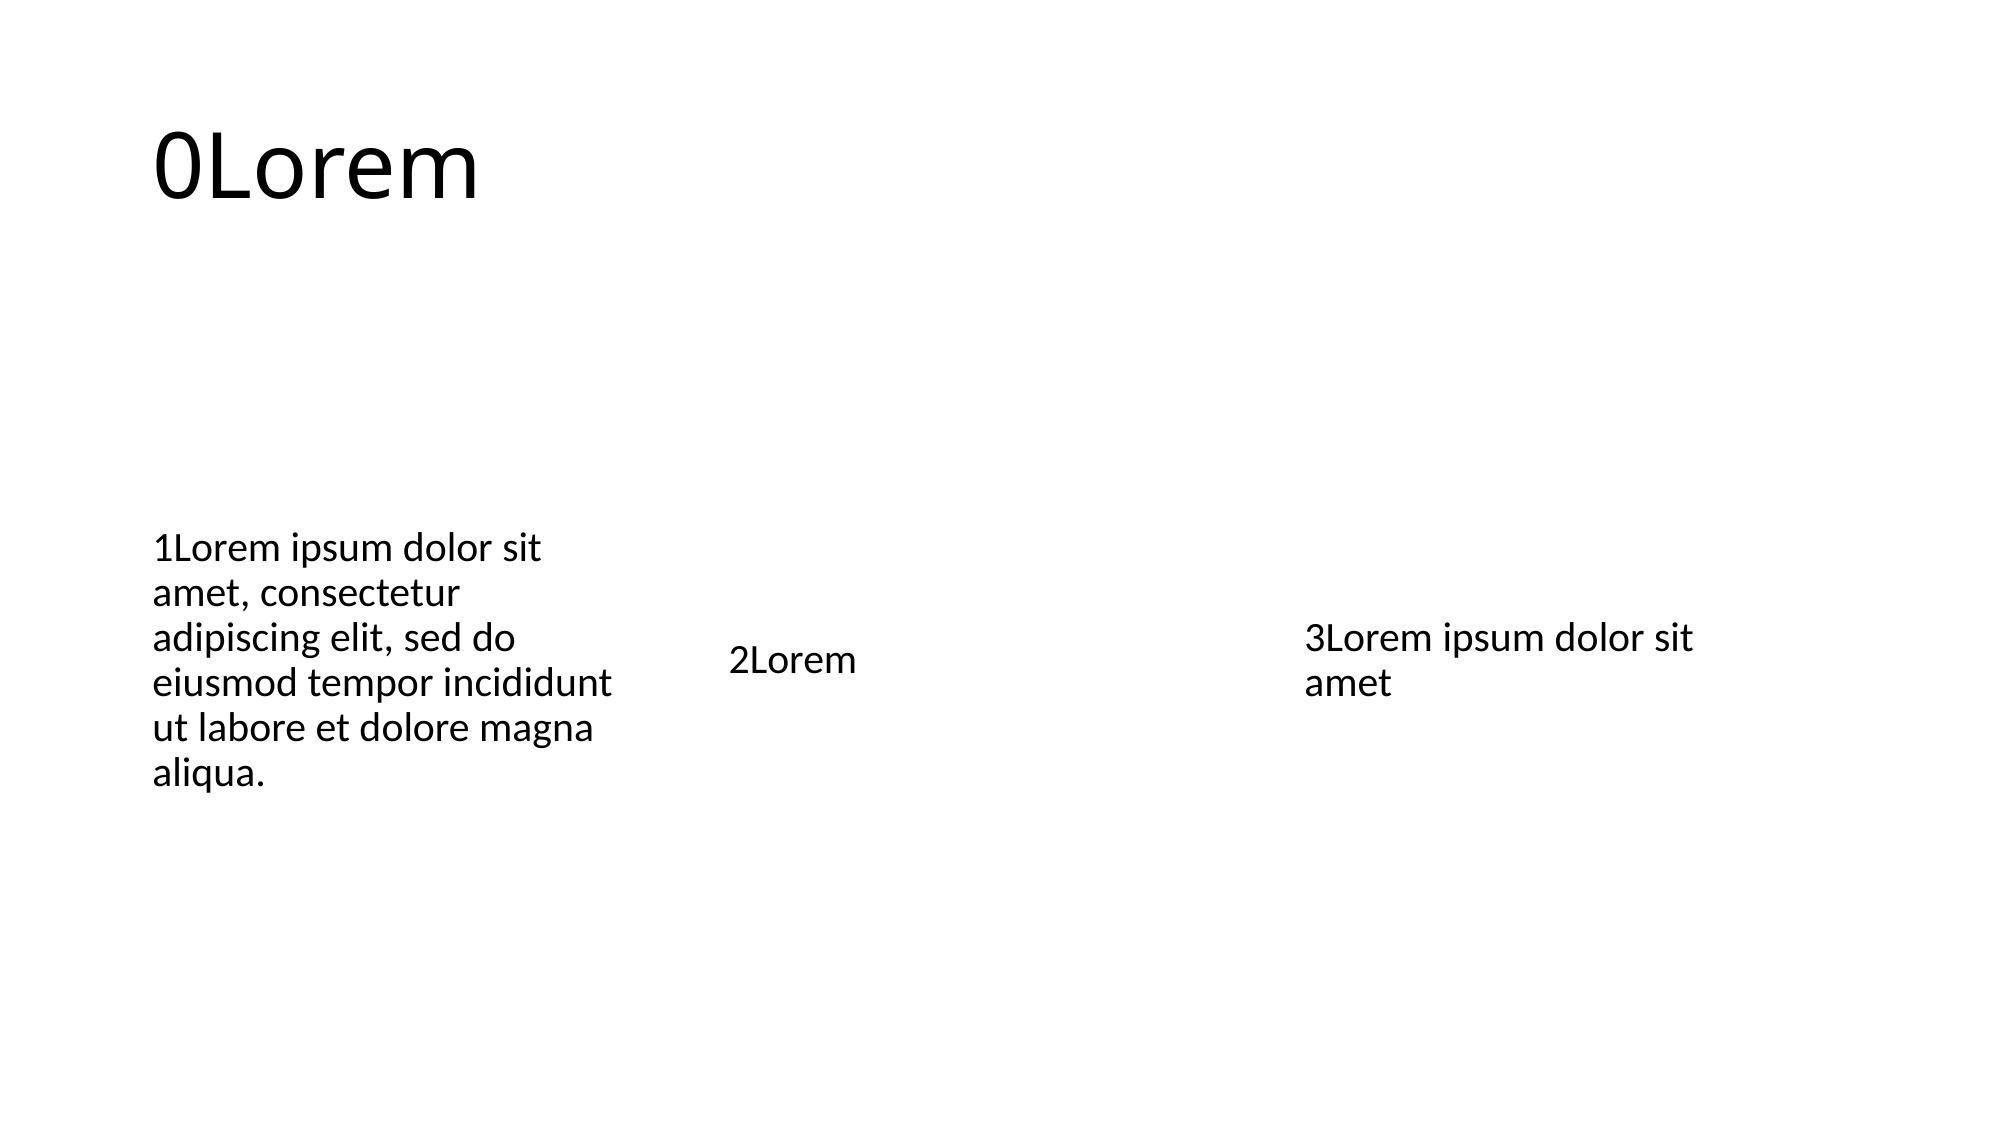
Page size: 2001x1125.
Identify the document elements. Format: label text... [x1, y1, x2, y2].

list 2Lorem [713, 303, 1217, 1017]
title 0Lorem [137, 59, 1863, 278]
list 1Lorem ipsum dolor sit amet, consectetur adipiscing elit, sed do eiusmod tempor incididunt ut labore et dolore magna aliqua. [137, 303, 641, 1017]
list 3Lorem ipsum dolor sit amet [1289, 303, 1793, 1017]
